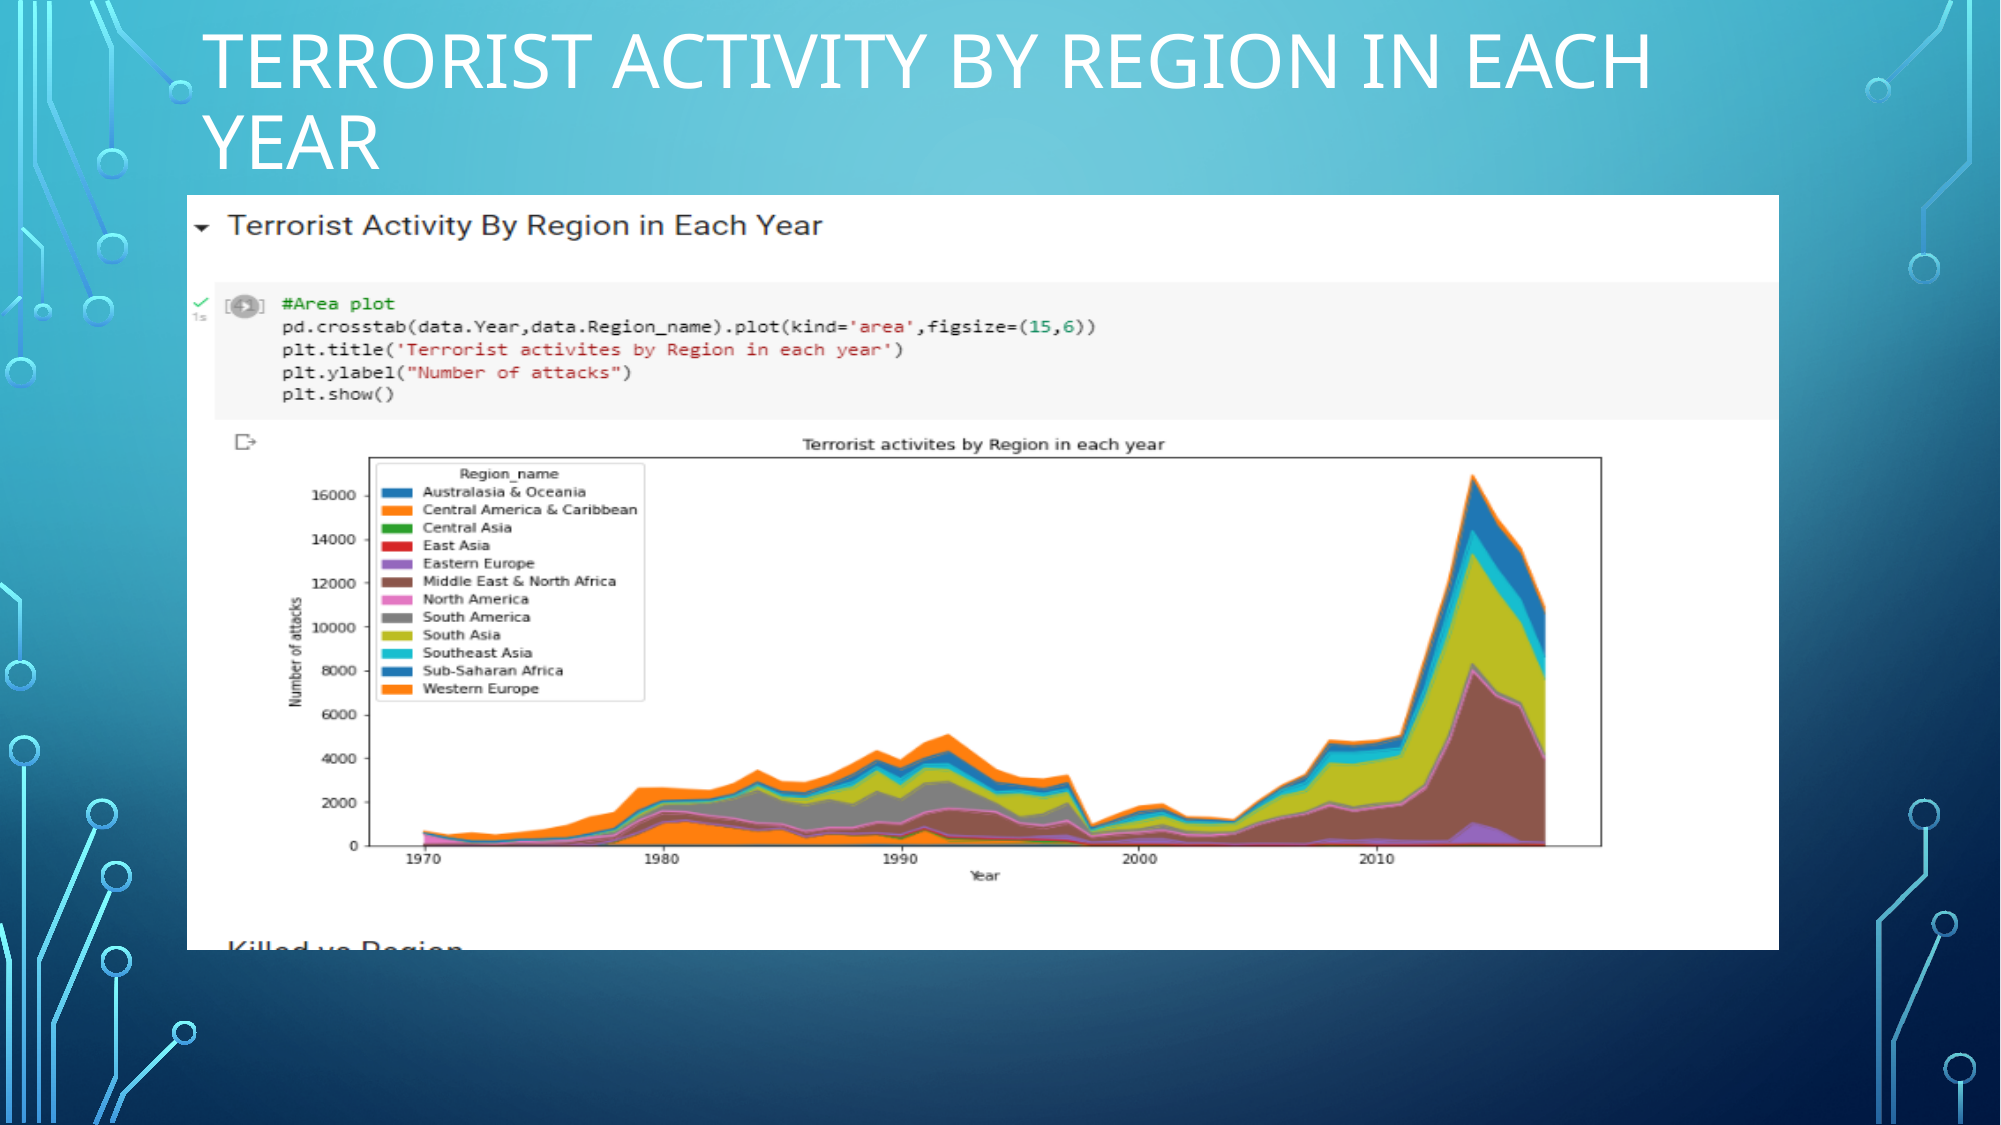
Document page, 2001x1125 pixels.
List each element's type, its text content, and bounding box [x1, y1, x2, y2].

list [186, 195, 1779, 951]
title Terrorist Activity By Region in Each Year [187, 0, 1813, 227]
